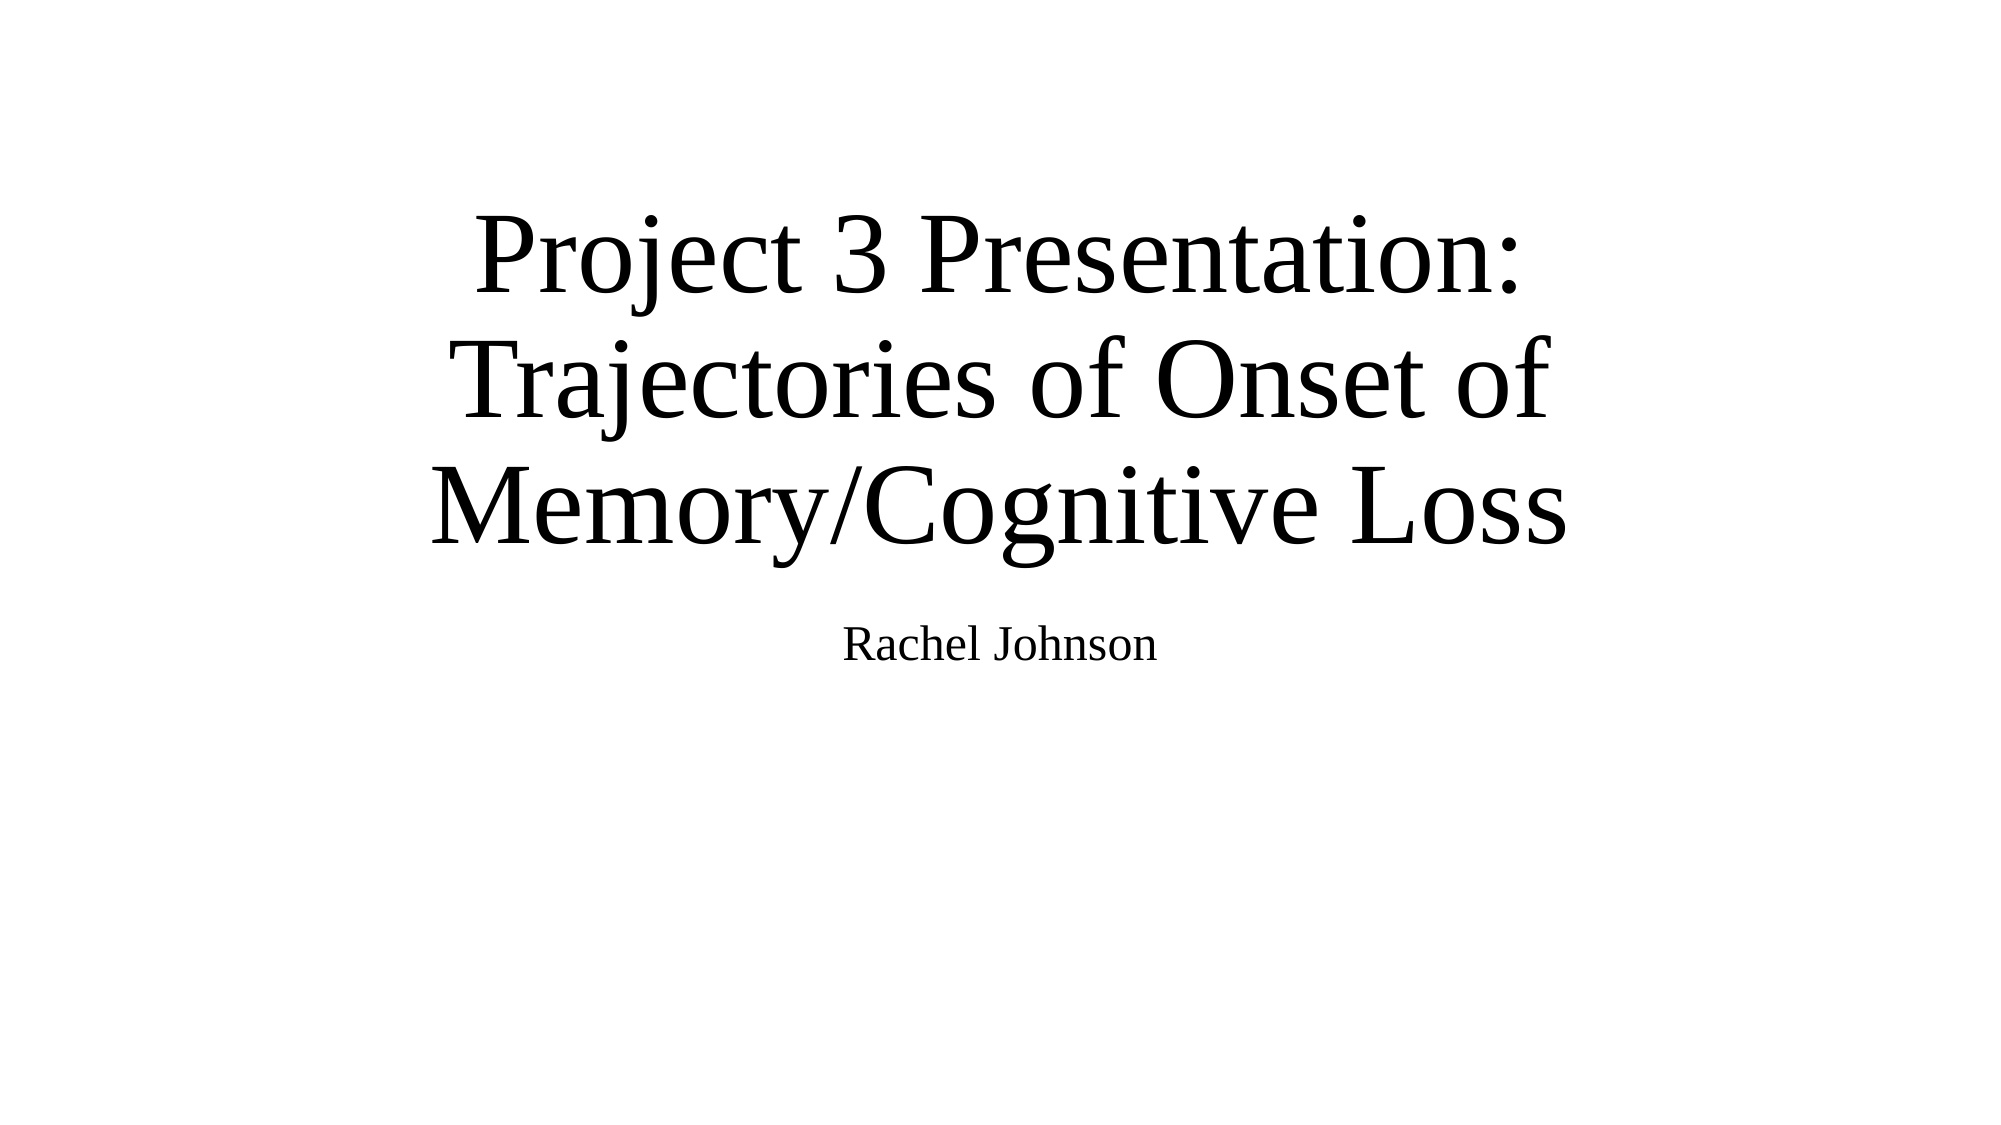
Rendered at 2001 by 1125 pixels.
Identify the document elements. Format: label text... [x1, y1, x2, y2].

title Project 3 Presentation: Trajectories of Onset of Memory/Cognitive Loss [249, 184, 1750, 576]
subtitle Rachel Johnson [249, 609, 1750, 882]
